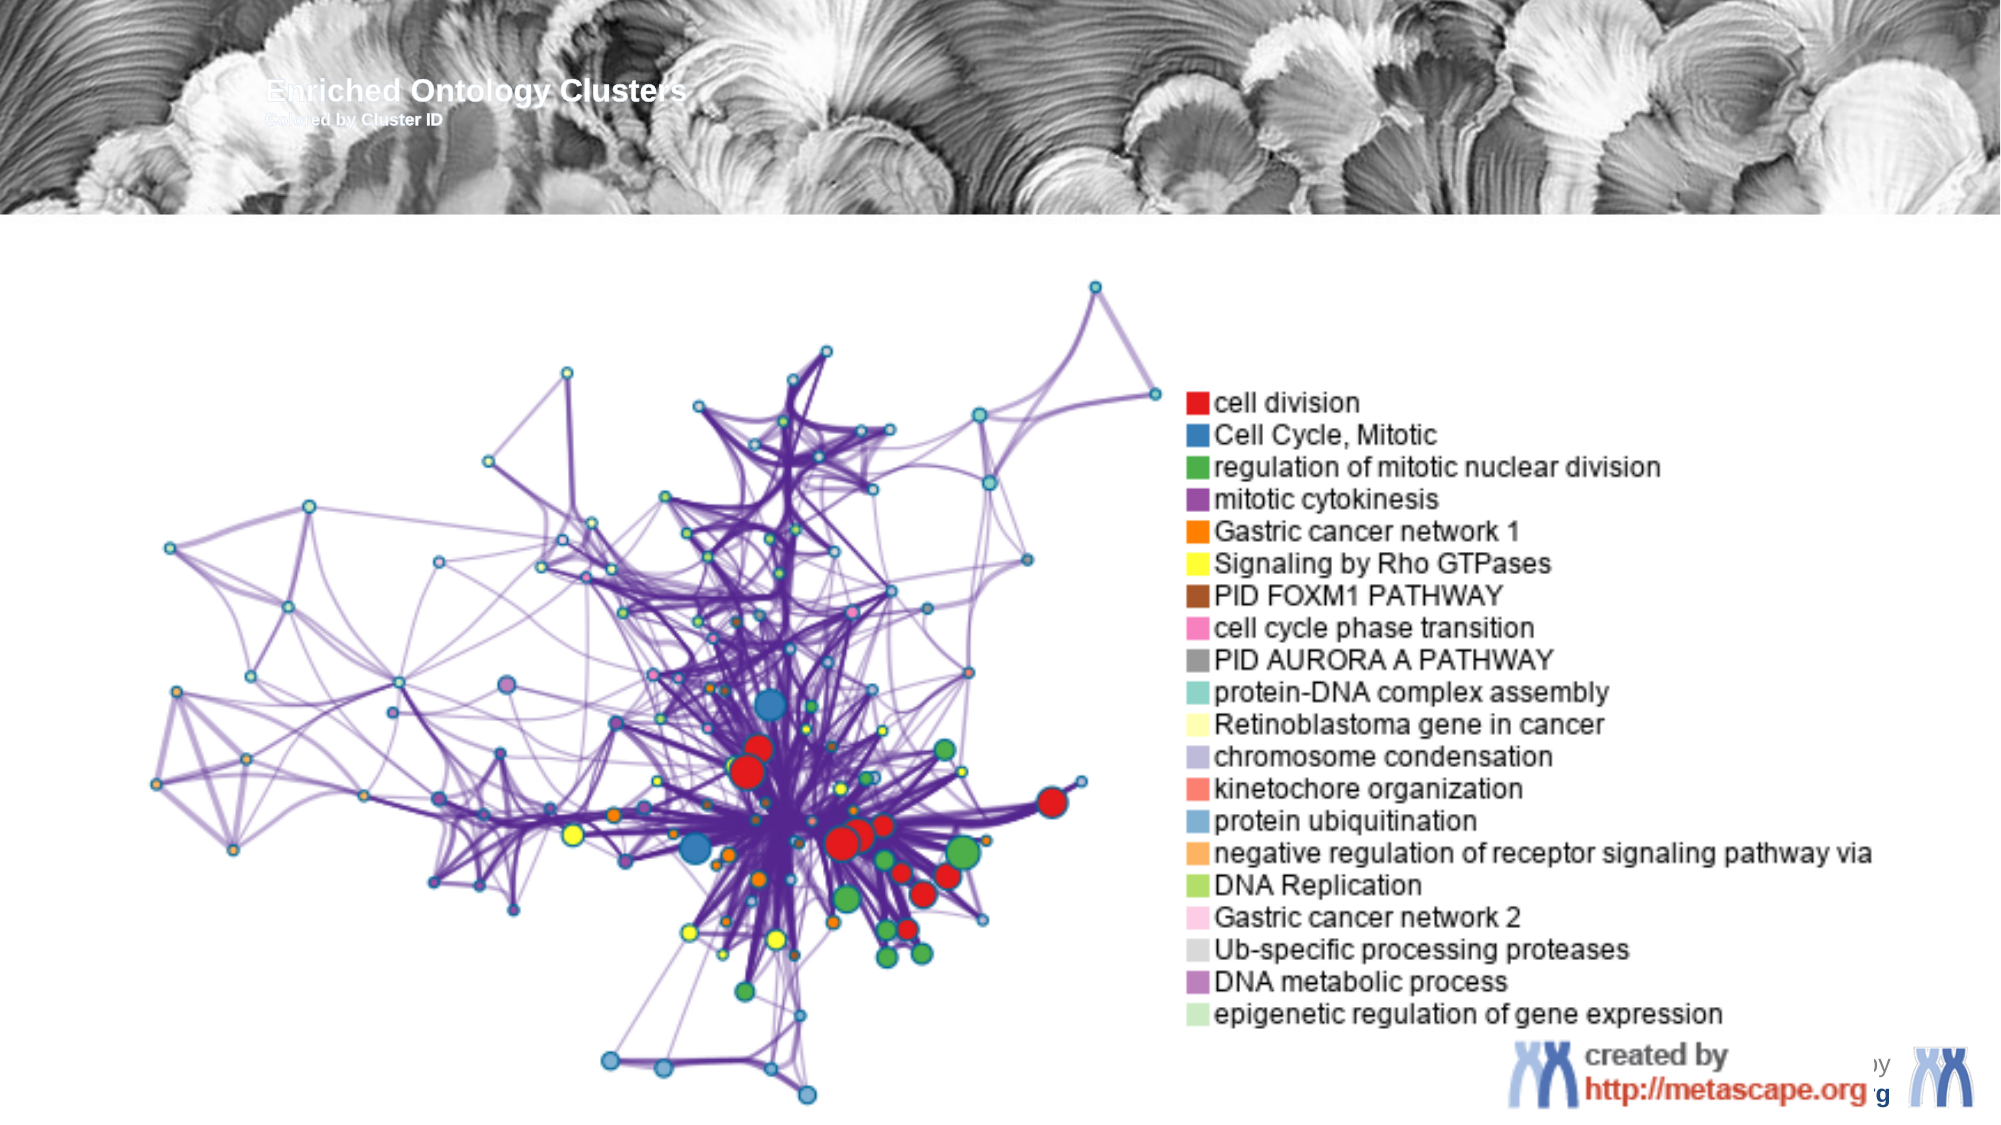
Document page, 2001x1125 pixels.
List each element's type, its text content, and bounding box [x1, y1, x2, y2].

picture [0, 0, 2001, 1125]
title Enriched Ontology Clusters Colored by Cluster ID [249, 61, 1600, 137]
